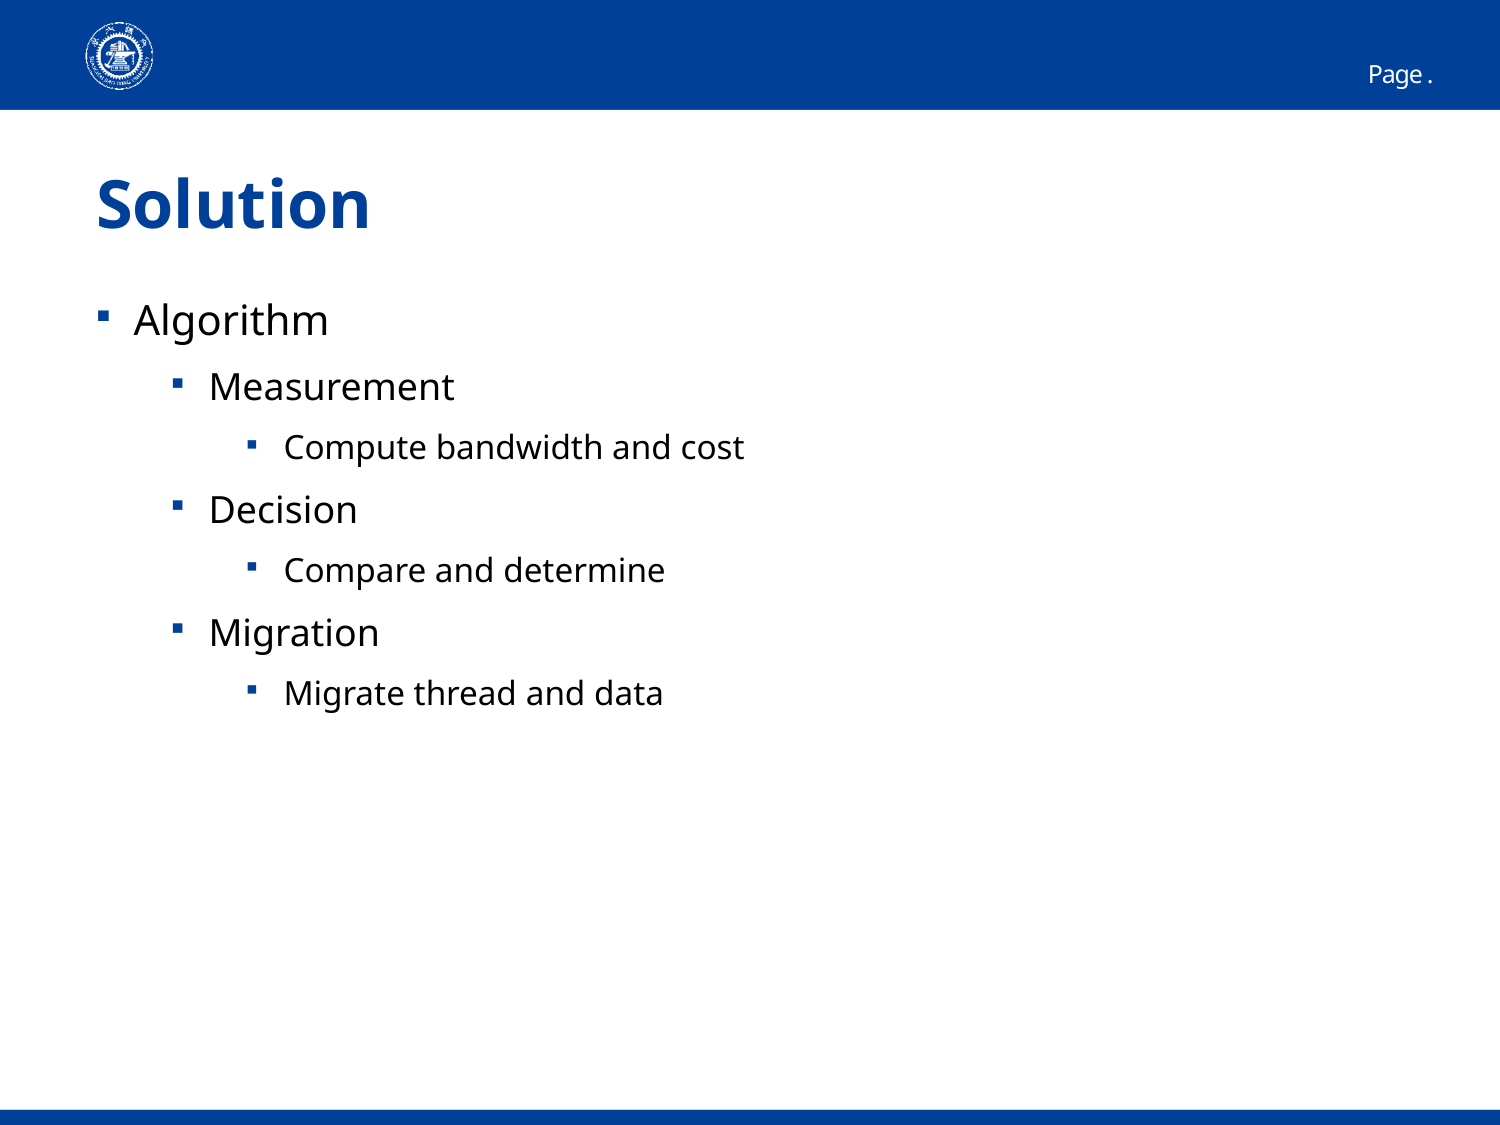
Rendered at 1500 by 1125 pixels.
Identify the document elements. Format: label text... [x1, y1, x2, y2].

slide_number 15 [1426, 51, 1487, 97]
picture [81, 17, 157, 93]
list Algorithm Measurement Compute bandwidth and cost Decision Compare and determine Migration Migrate thread and data [81, 276, 1455, 1084]
title Solution [81, 159, 1455, 254]
